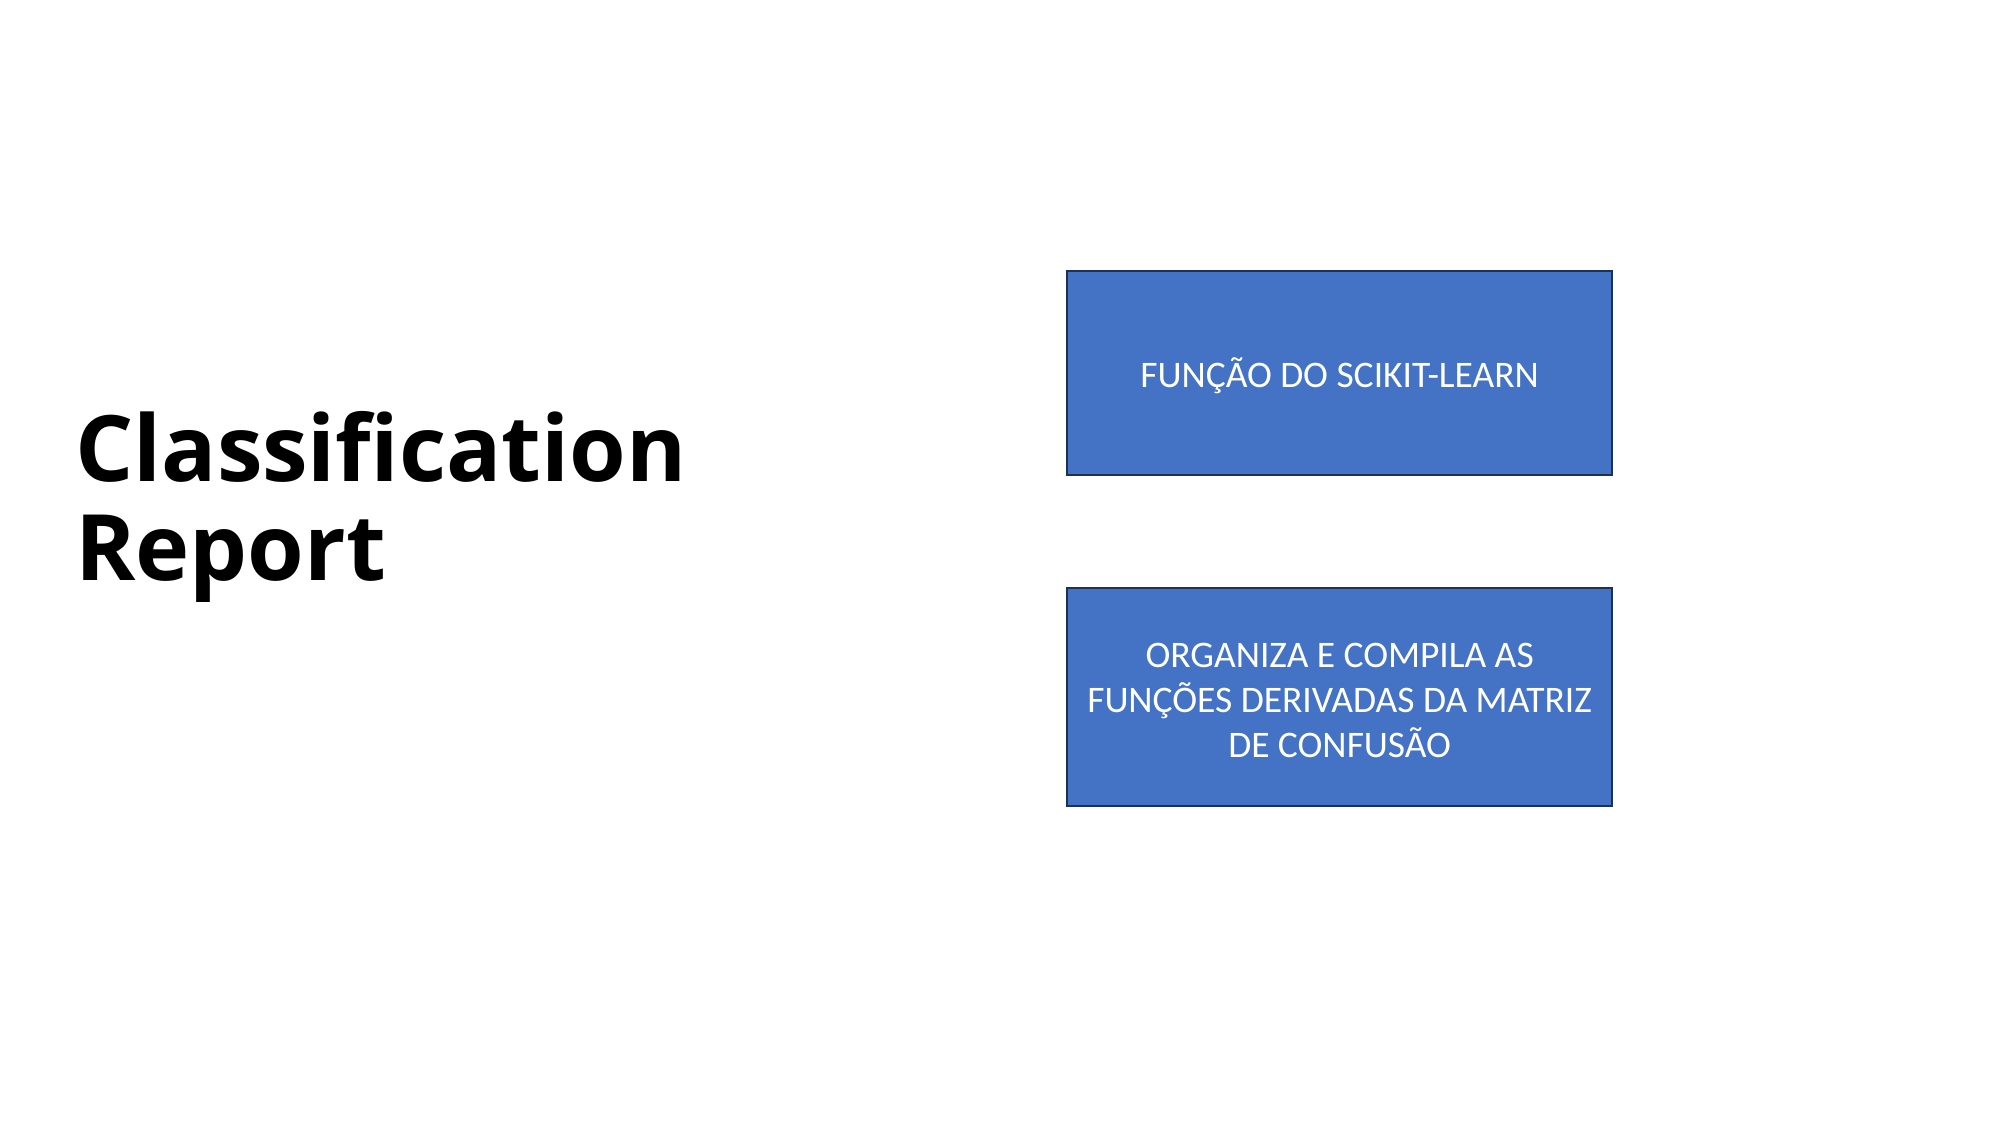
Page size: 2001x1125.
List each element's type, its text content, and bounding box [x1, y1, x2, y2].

title Classification Report [60, 392, 750, 611]
text_box ORGANIZA E COMPILA AS FUNÇÕES DERIVADAS DA MATRIZ DE CONFUSÃO [1066, 587, 1613, 807]
text_box FUNÇÃO DO SCIKIT-LEARN [1066, 270, 1613, 476]
